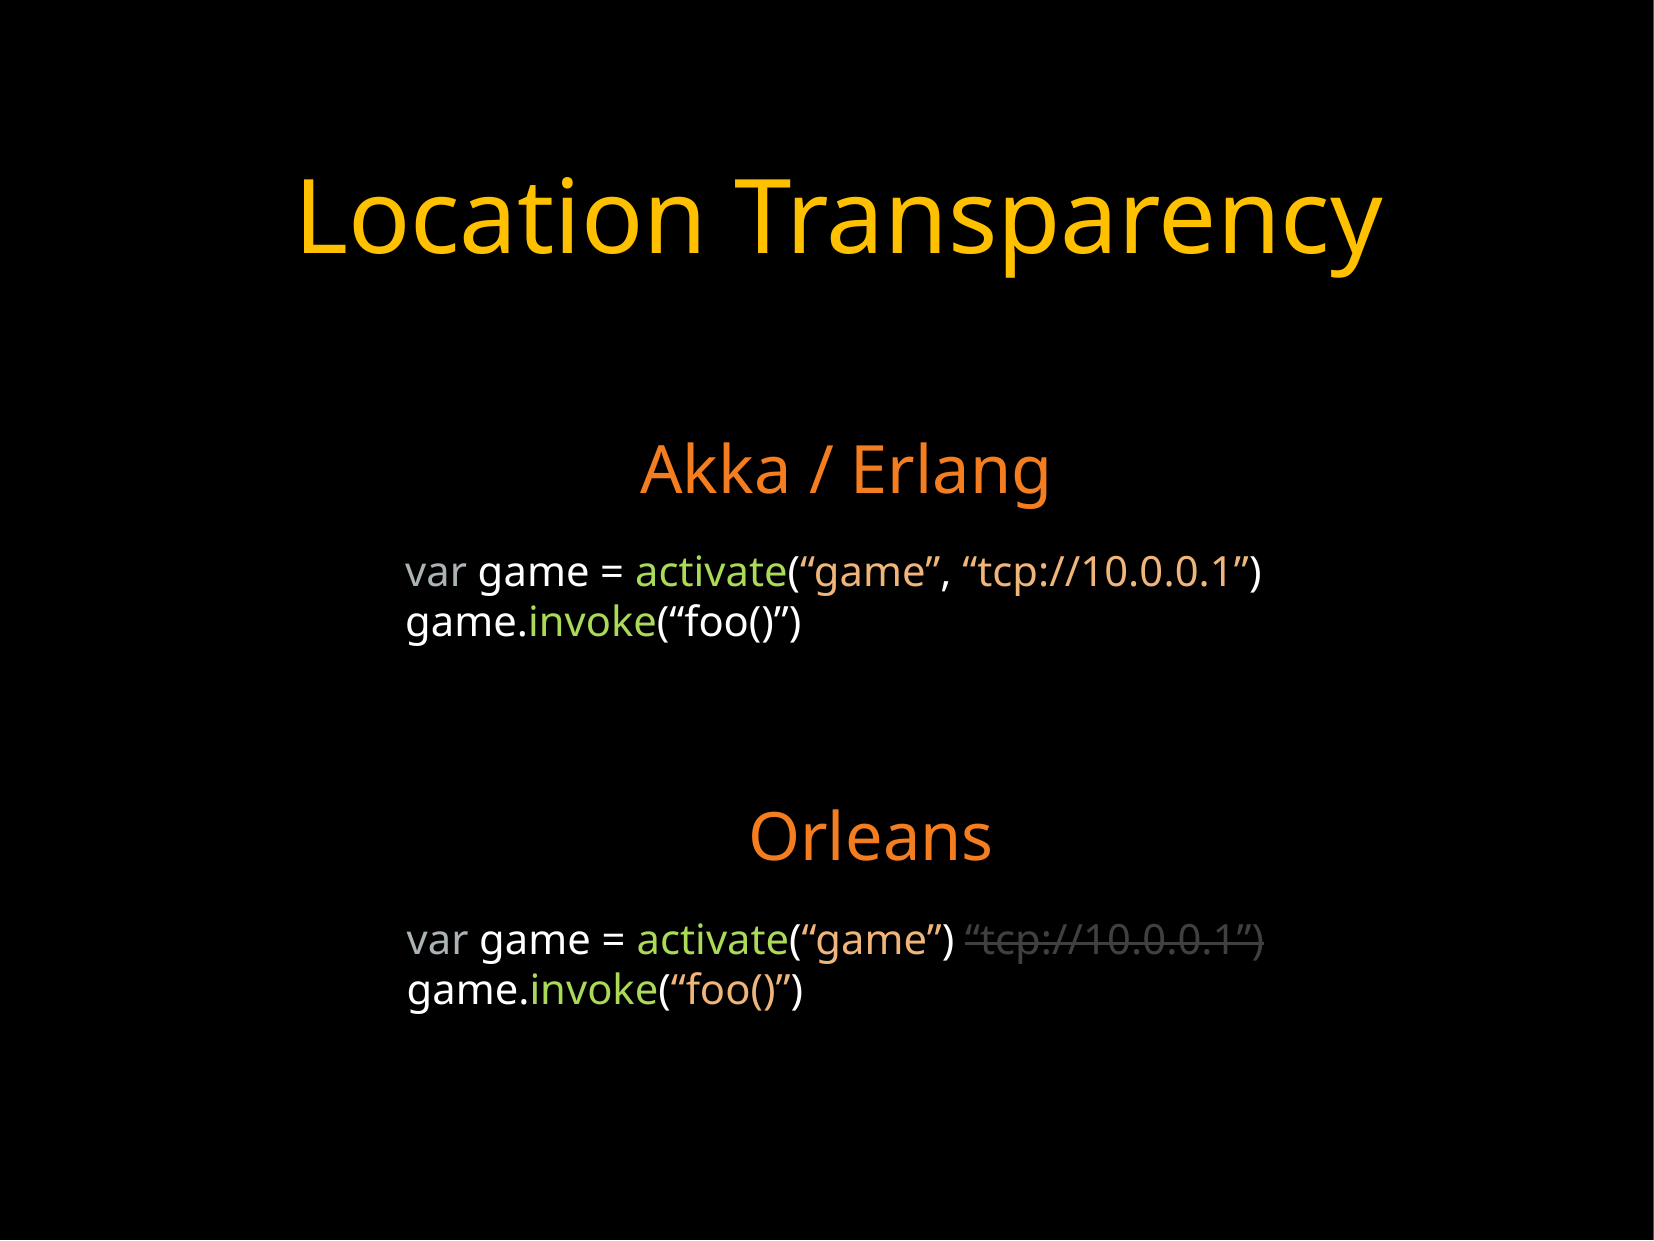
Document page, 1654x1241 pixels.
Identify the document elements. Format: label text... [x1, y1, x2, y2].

text_box var game = activate(“game”, “tcp://10.0.0.1”) game.invoke(“foo()”) [390, 537, 1277, 653]
text_box Location Transparency [212, 149, 1465, 281]
text_box var game = activate(“game”) “tcp://10.0.0.1”) game.invoke(“foo()”) [391, 905, 1280, 1021]
text_box Orleans [394, 793, 1348, 881]
text_box Akka / Erlang [369, 427, 1323, 515]
